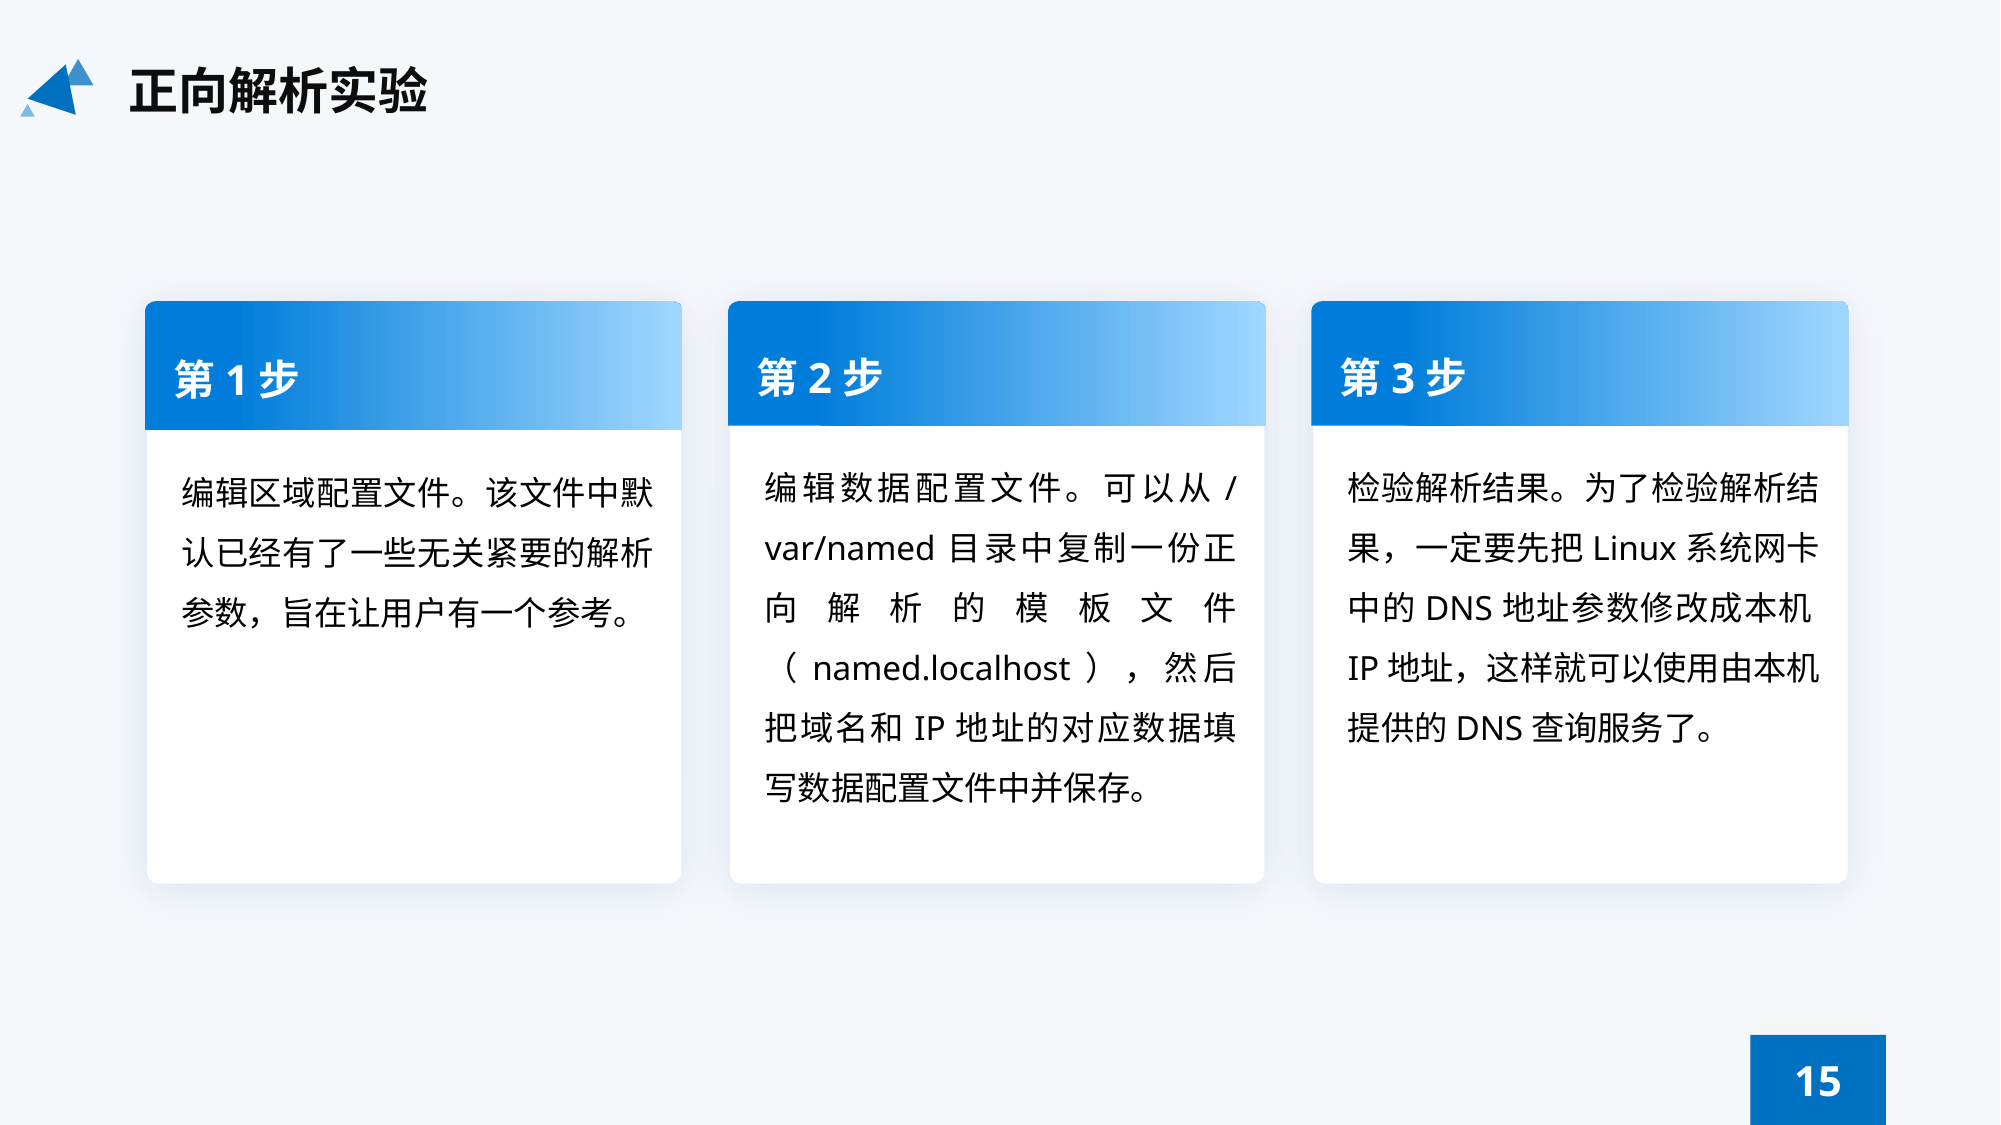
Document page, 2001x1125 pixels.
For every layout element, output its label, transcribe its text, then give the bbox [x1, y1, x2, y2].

text_box 正向解析实验 [113, 52, 854, 127]
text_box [144, 300, 683, 884]
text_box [1750, 1034, 1886, 1125]
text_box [728, 300, 1266, 884]
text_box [20, 58, 94, 117]
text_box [1311, 300, 1850, 884]
